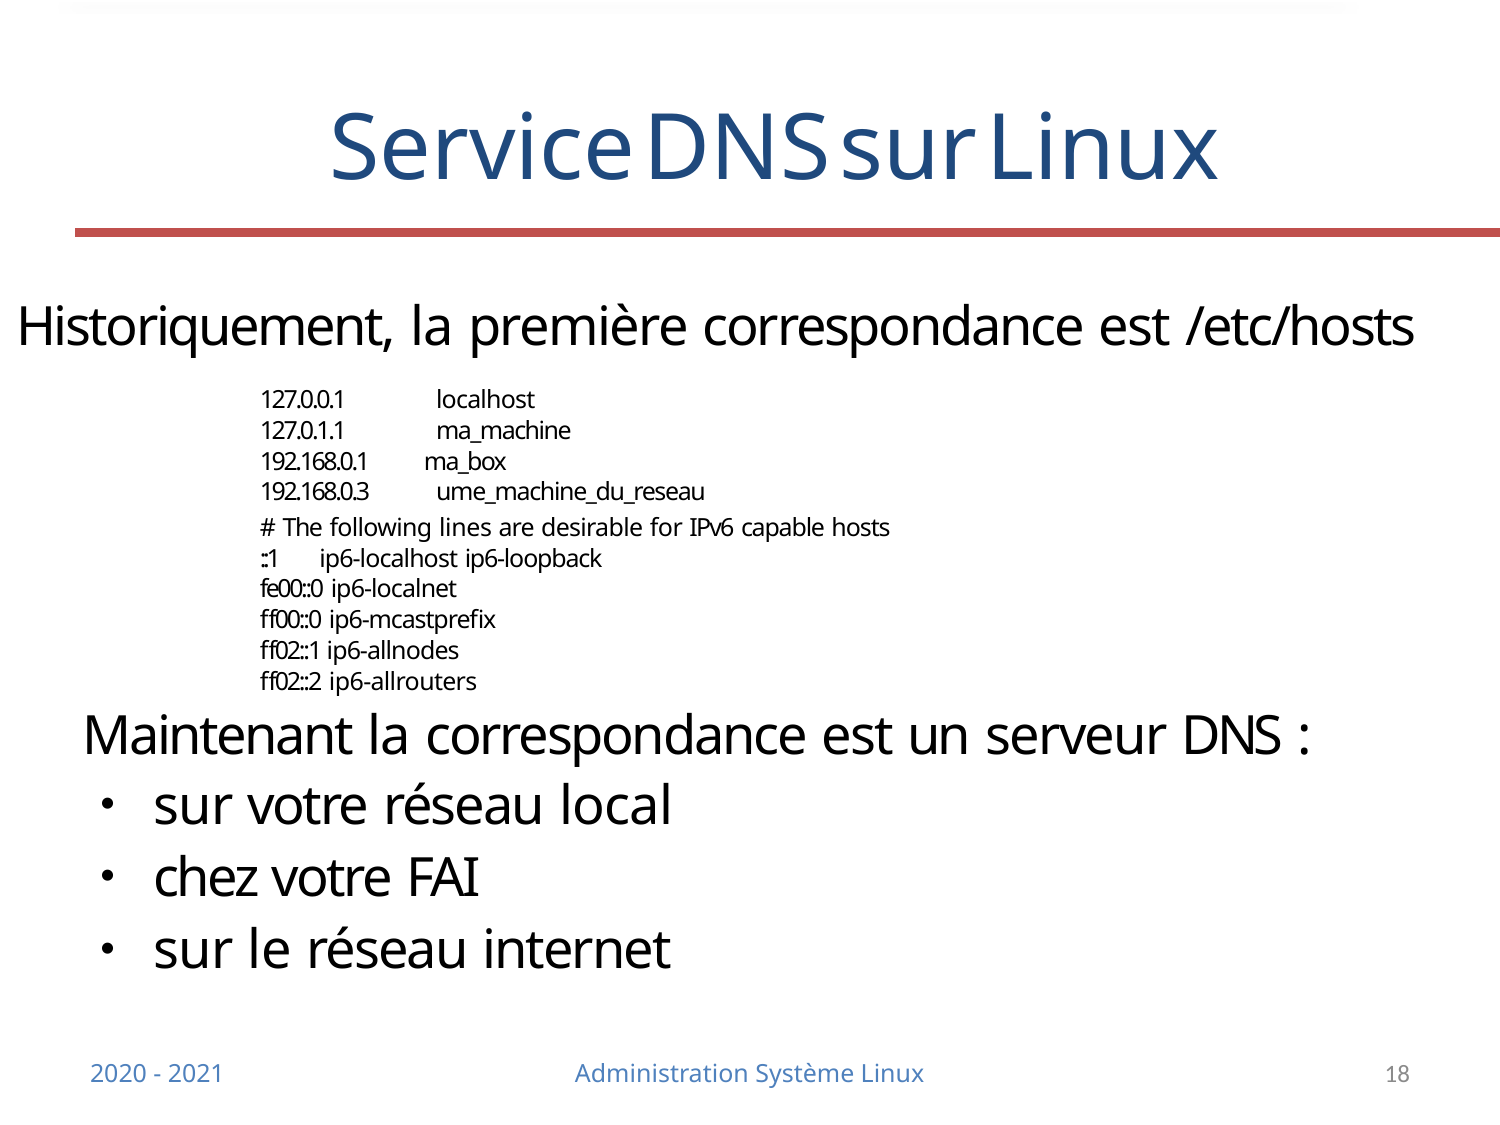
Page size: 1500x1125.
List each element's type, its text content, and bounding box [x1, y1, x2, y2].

table_cell ma_machine [407, 418, 740, 449]
table_cell 127.0.1.1 [255, 418, 407, 449]
text_box ● [98, 783, 122, 815]
text_box Service DNS sur Linux [314, 80, 1250, 205]
text_box sur votre réseau local chez votre FAI sur le réseau internet [151, 760, 697, 980]
table_header 127.0.0.1 [255, 387, 407, 418]
text_box ● [98, 928, 122, 961]
text_box # The following lines are desirable for IPv6 capable hosts ::1 ip6-localhost ip6-loopback fe00::0 ip6-localnet ff00::0 ip6-mcastprefix ff02::1 ip6-allnodes ff02::2 ip6-allrouters [257, 509, 914, 696]
table_cell 192.168.0.1 [255, 449, 407, 480]
table_cell ume_machine_du_reseau [407, 480, 740, 509]
text_box ● [98, 856, 122, 888]
slide_number 18 [1074, 1042, 1425, 1103]
table_cell 192.168.0.3 [255, 480, 407, 510]
table_header localhost [407, 387, 740, 418]
slide_number 2020 - 2021 [75, 1042, 425, 1103]
text_box Historiquement, la première correspondance est /etc/hosts [13, 289, 1486, 357]
footer Administration Système Linux [512, 1042, 988, 1103]
text_box Maintenant la correspondance est un serveur DNS : [80, 698, 1350, 766]
table_cell ma_box [407, 449, 740, 480]
